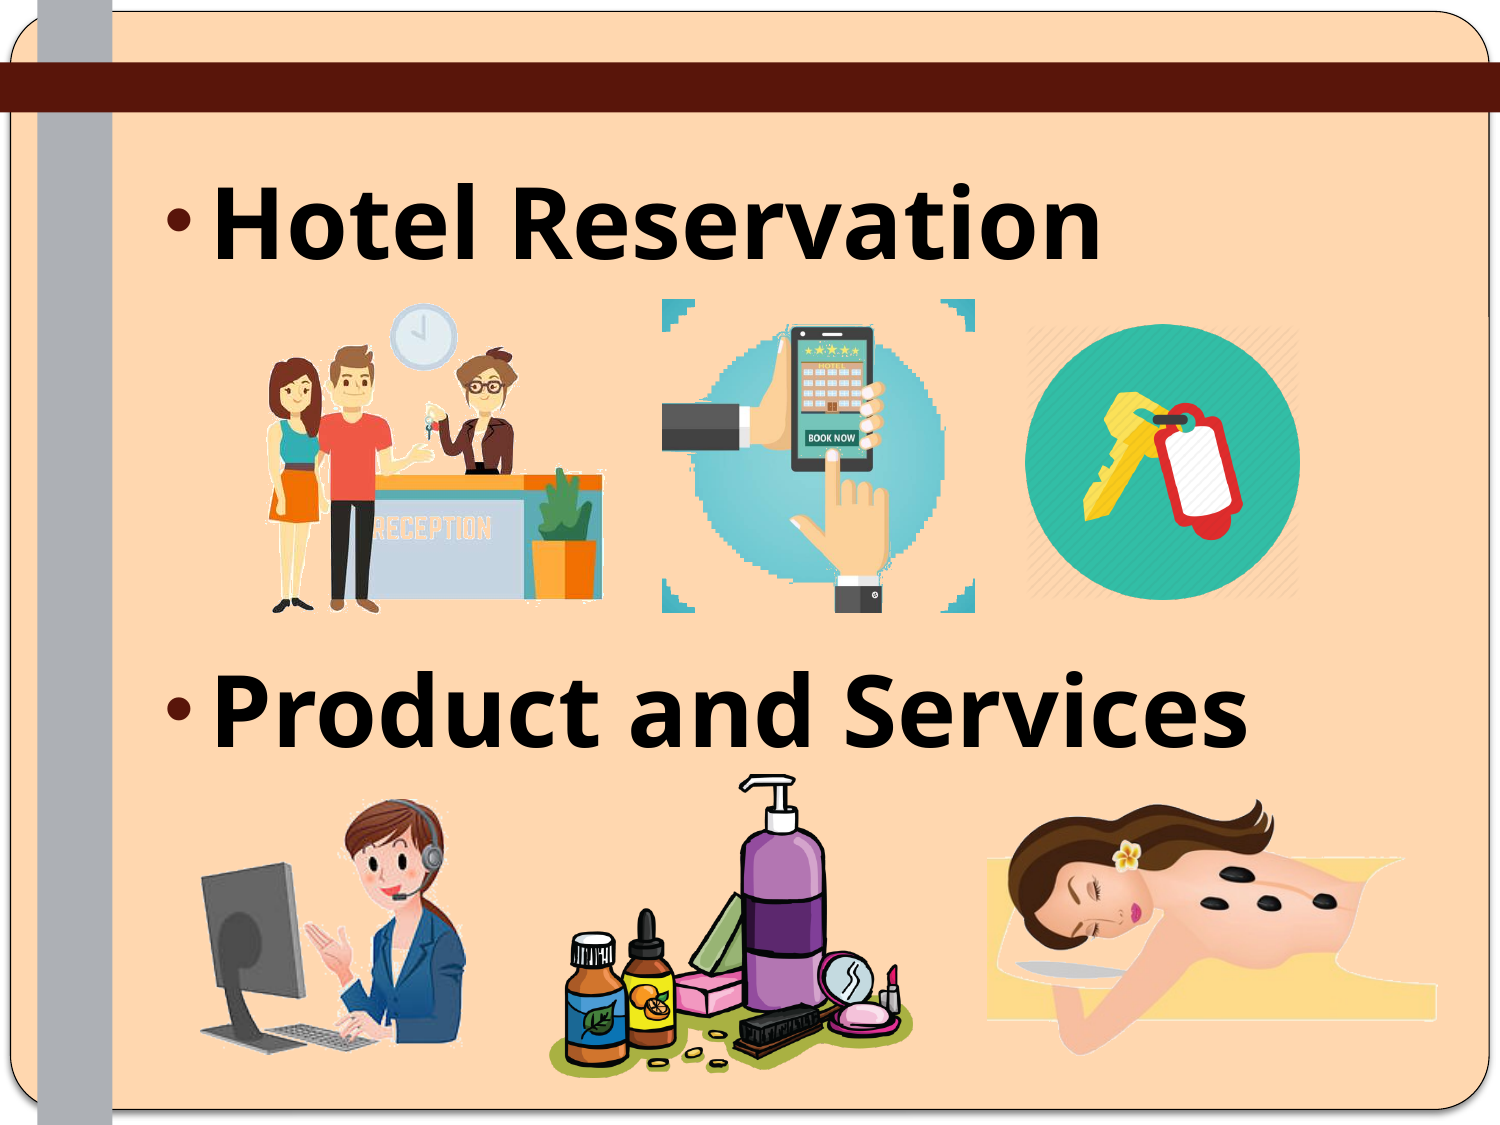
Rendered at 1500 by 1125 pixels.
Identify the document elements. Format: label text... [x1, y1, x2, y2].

picture [1024, 324, 1301, 601]
picture [199, 799, 466, 1055]
picture [662, 299, 976, 613]
text_box [0, 61, 1500, 113]
text_box [36, 0, 113, 61]
list Hotel Reservation Product and Services [150, 152, 1500, 390]
text_box [36, 113, 113, 1125]
picture [987, 799, 1438, 1083]
picture [549, 774, 913, 1078]
picture [237, 262, 626, 651]
